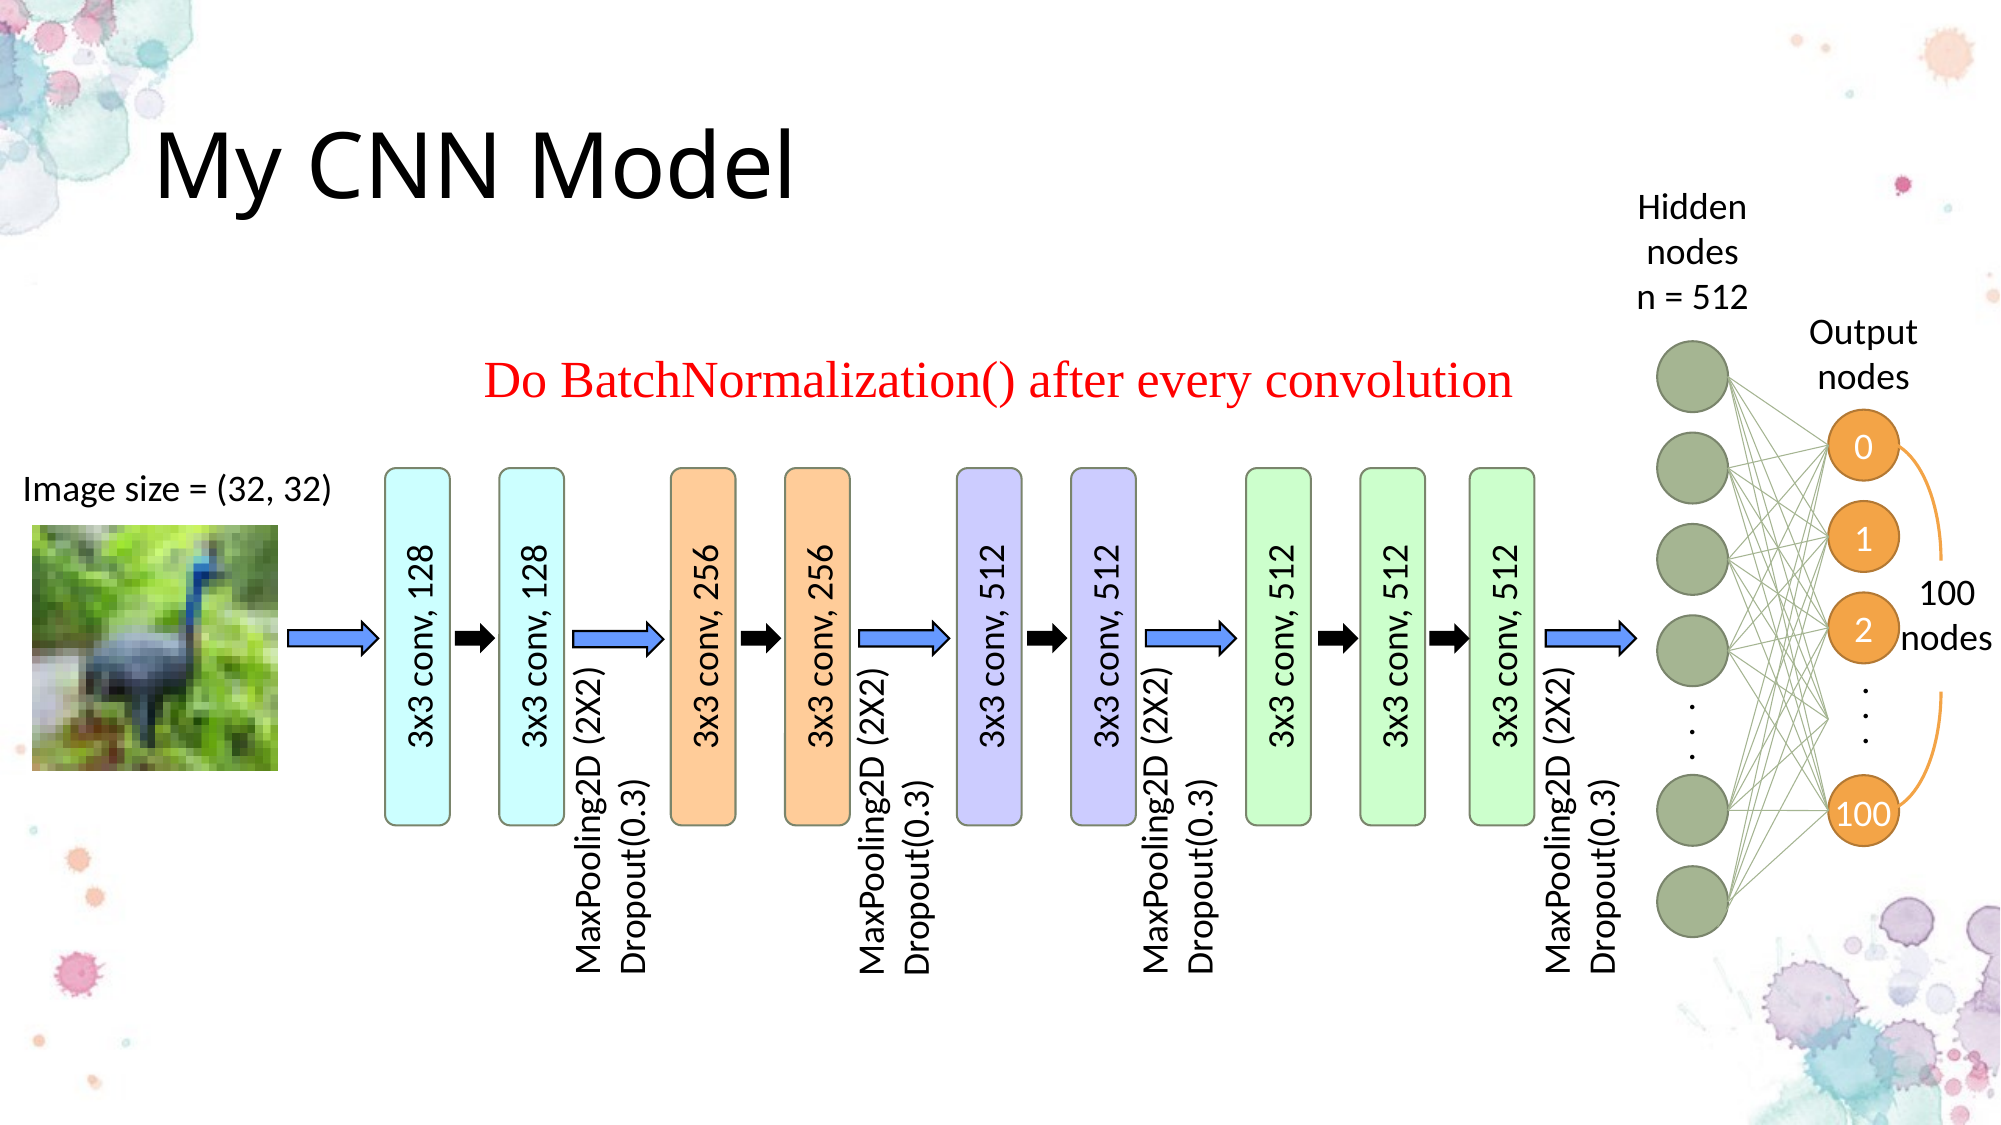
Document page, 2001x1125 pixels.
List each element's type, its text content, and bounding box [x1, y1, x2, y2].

text_box [454, 623, 496, 654]
text_box MaxPooling2D (2X2) Dropout(0.3) [1122, 610, 1244, 991]
text_box 3x3 conv, 512 [1245, 467, 1312, 827]
text_box [1429, 623, 1470, 654]
text_box 3x3 conv, 256 [783, 467, 851, 827]
text_box [740, 623, 782, 654]
text_box Do BatchNormalization() after every convolution [460, 337, 1608, 432]
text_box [1620, 175, 2000, 938]
title My CNN Model [137, 59, 1863, 278]
text_box MaxPooling2D (2X2) Dropout(0.3) [1525, 610, 1647, 991]
text_box MaxPooling2D (2X2) Dropout(0.3) [555, 610, 677, 991]
text_box 3x3 conv, 256 [669, 467, 737, 827]
text_box 3x3 conv, 128 [384, 467, 451, 827]
text_box 3x3 conv, 512 [955, 467, 1023, 827]
picture [0, 0, 2001, 1125]
text_box 3x3 conv, 512 [1359, 467, 1427, 827]
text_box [0, 456, 424, 771]
text_box MaxPooling2D (2X2) Dropout(0.3) [839, 610, 961, 992]
text_box 3x3 conv, 512 [1468, 467, 1536, 827]
text_box [1027, 623, 1068, 654]
text_box 3x3 conv, 128 [498, 467, 566, 827]
text_box [1318, 623, 1359, 654]
text_box 3x3 conv, 512 [1070, 467, 1137, 827]
